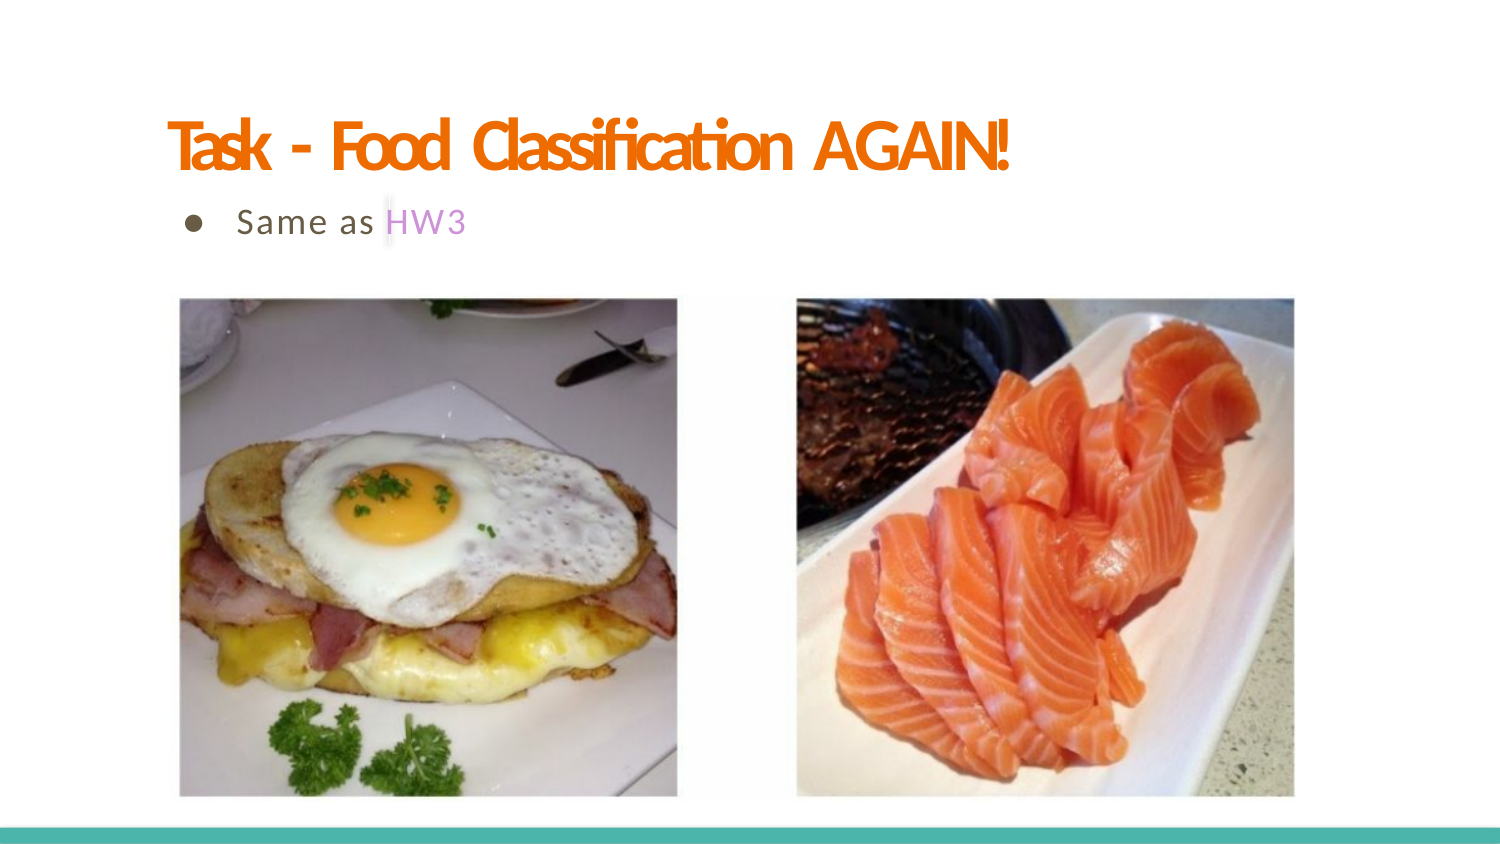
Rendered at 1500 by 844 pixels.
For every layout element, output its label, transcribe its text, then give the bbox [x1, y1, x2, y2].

text_box Task - Food Classification A G A I N! ● Same as HW3 [167, 69, 1047, 243]
picture [167, 292, 1297, 803]
text_box [0, 826, 1500, 844]
